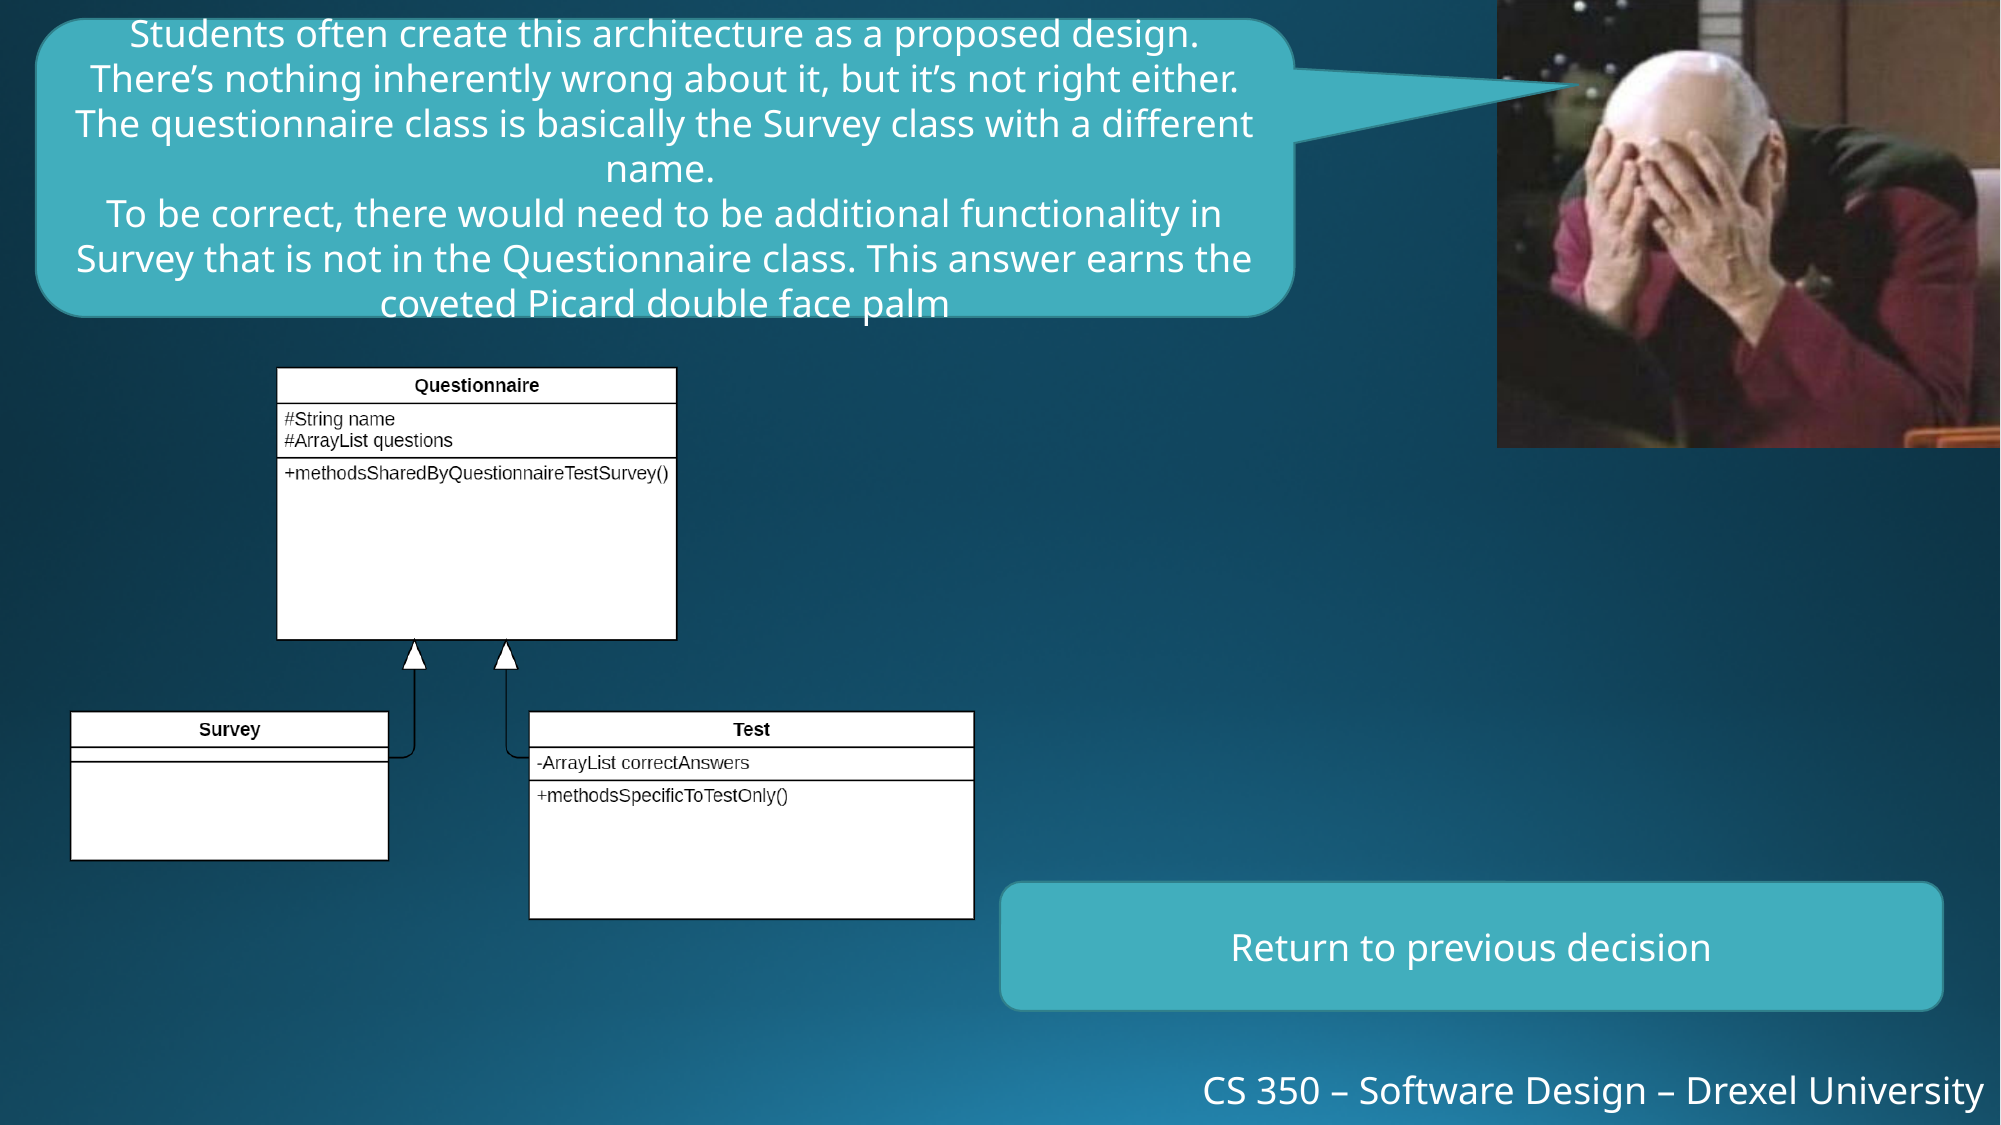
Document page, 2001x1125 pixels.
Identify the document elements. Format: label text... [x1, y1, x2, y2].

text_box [1497, 0, 2000, 449]
text_box Students often create this architecture as a proposed design. There’s nothing inherently wrong about it, but it’s not right either. The questionnaire class is basically the Survey class with a different name. To be correct, there would need to be additional functionality in Survey that is not in the Questionnaire class. This answer earns the coveted Picard double face palm [34, 17, 1497, 318]
text_box Return to previous decision [998, 880, 1945, 1012]
text_box CS 350 – Software Design – Drexel University [0, 1059, 2000, 1120]
picture [0, 0, 2001, 1125]
